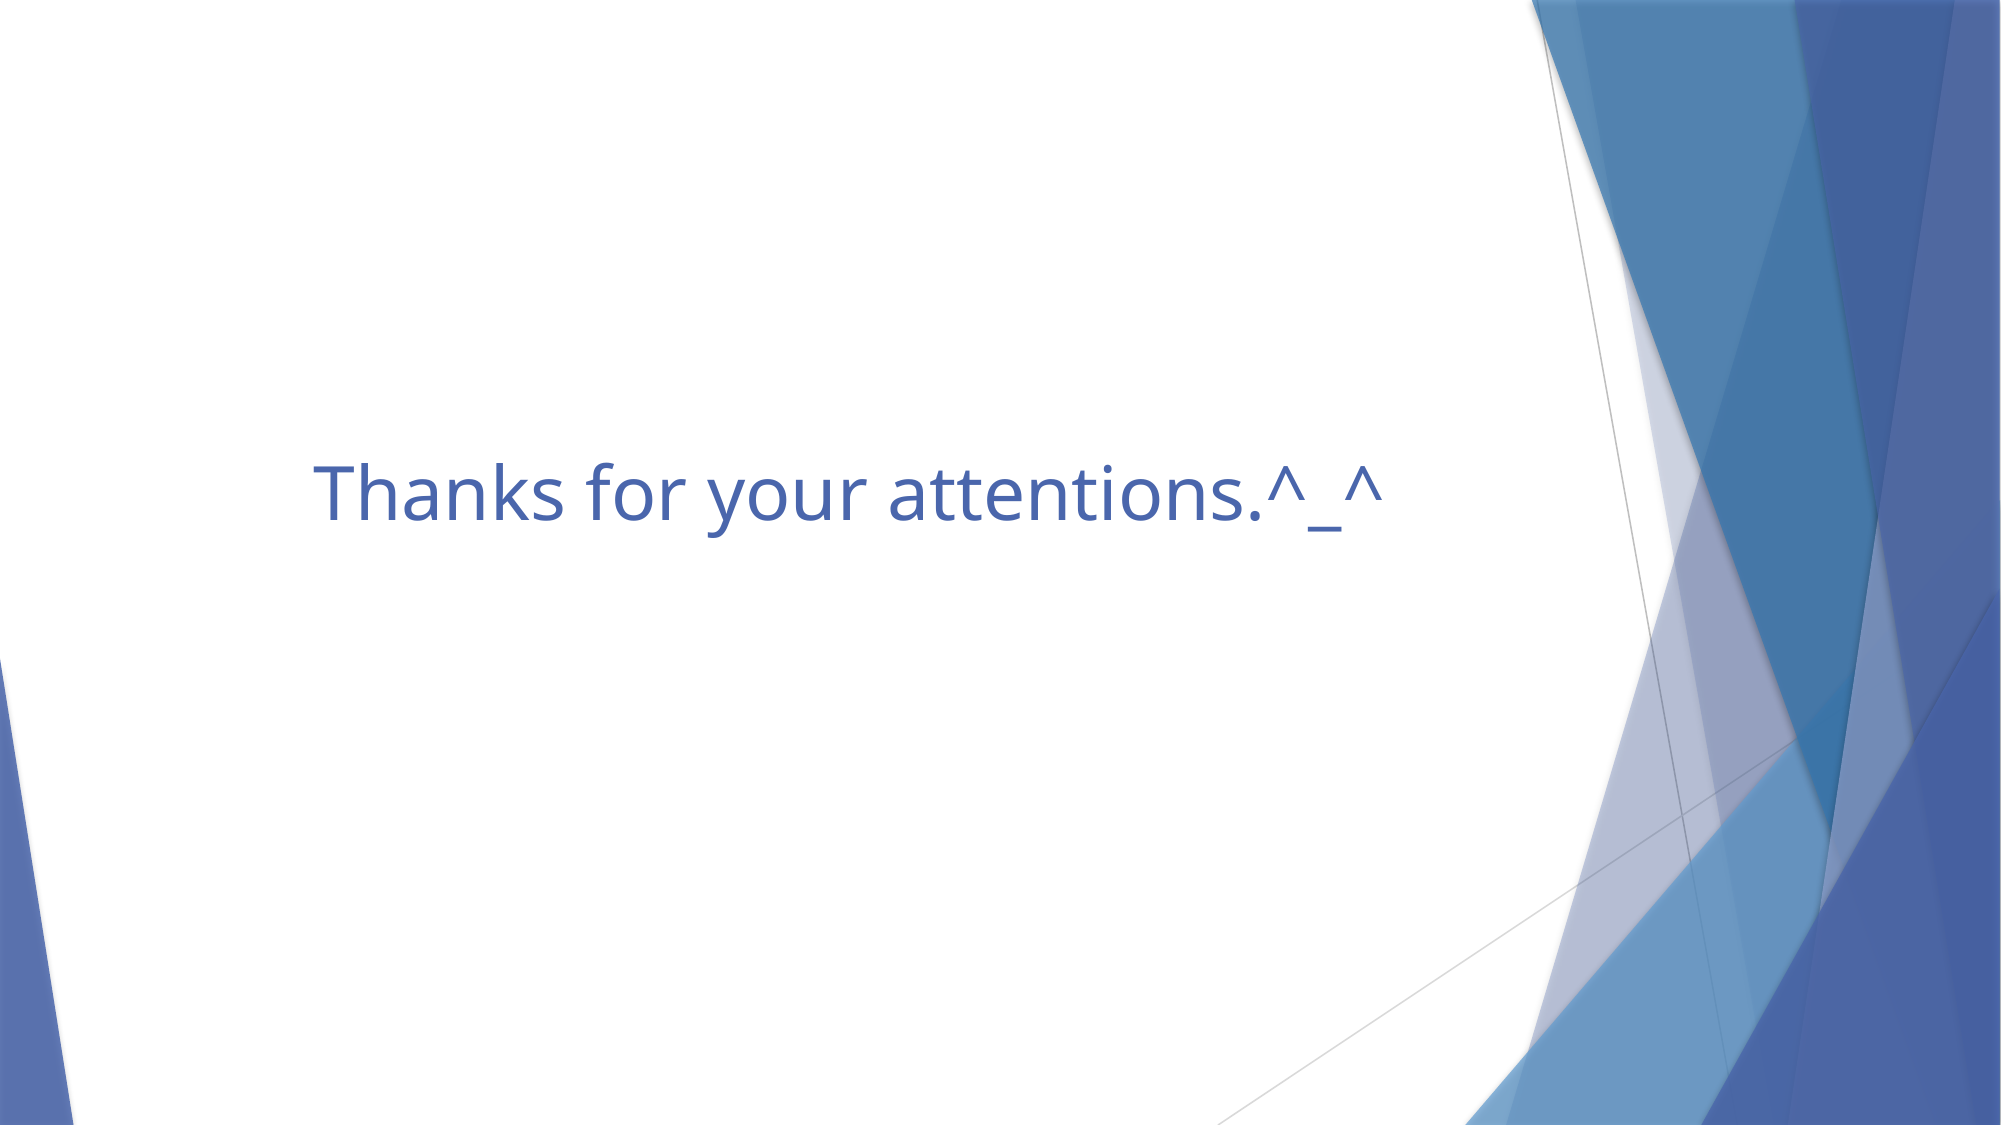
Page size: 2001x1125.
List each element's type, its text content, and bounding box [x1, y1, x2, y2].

title Thanks for your attentions.^_^ [298, 437, 1710, 655]
